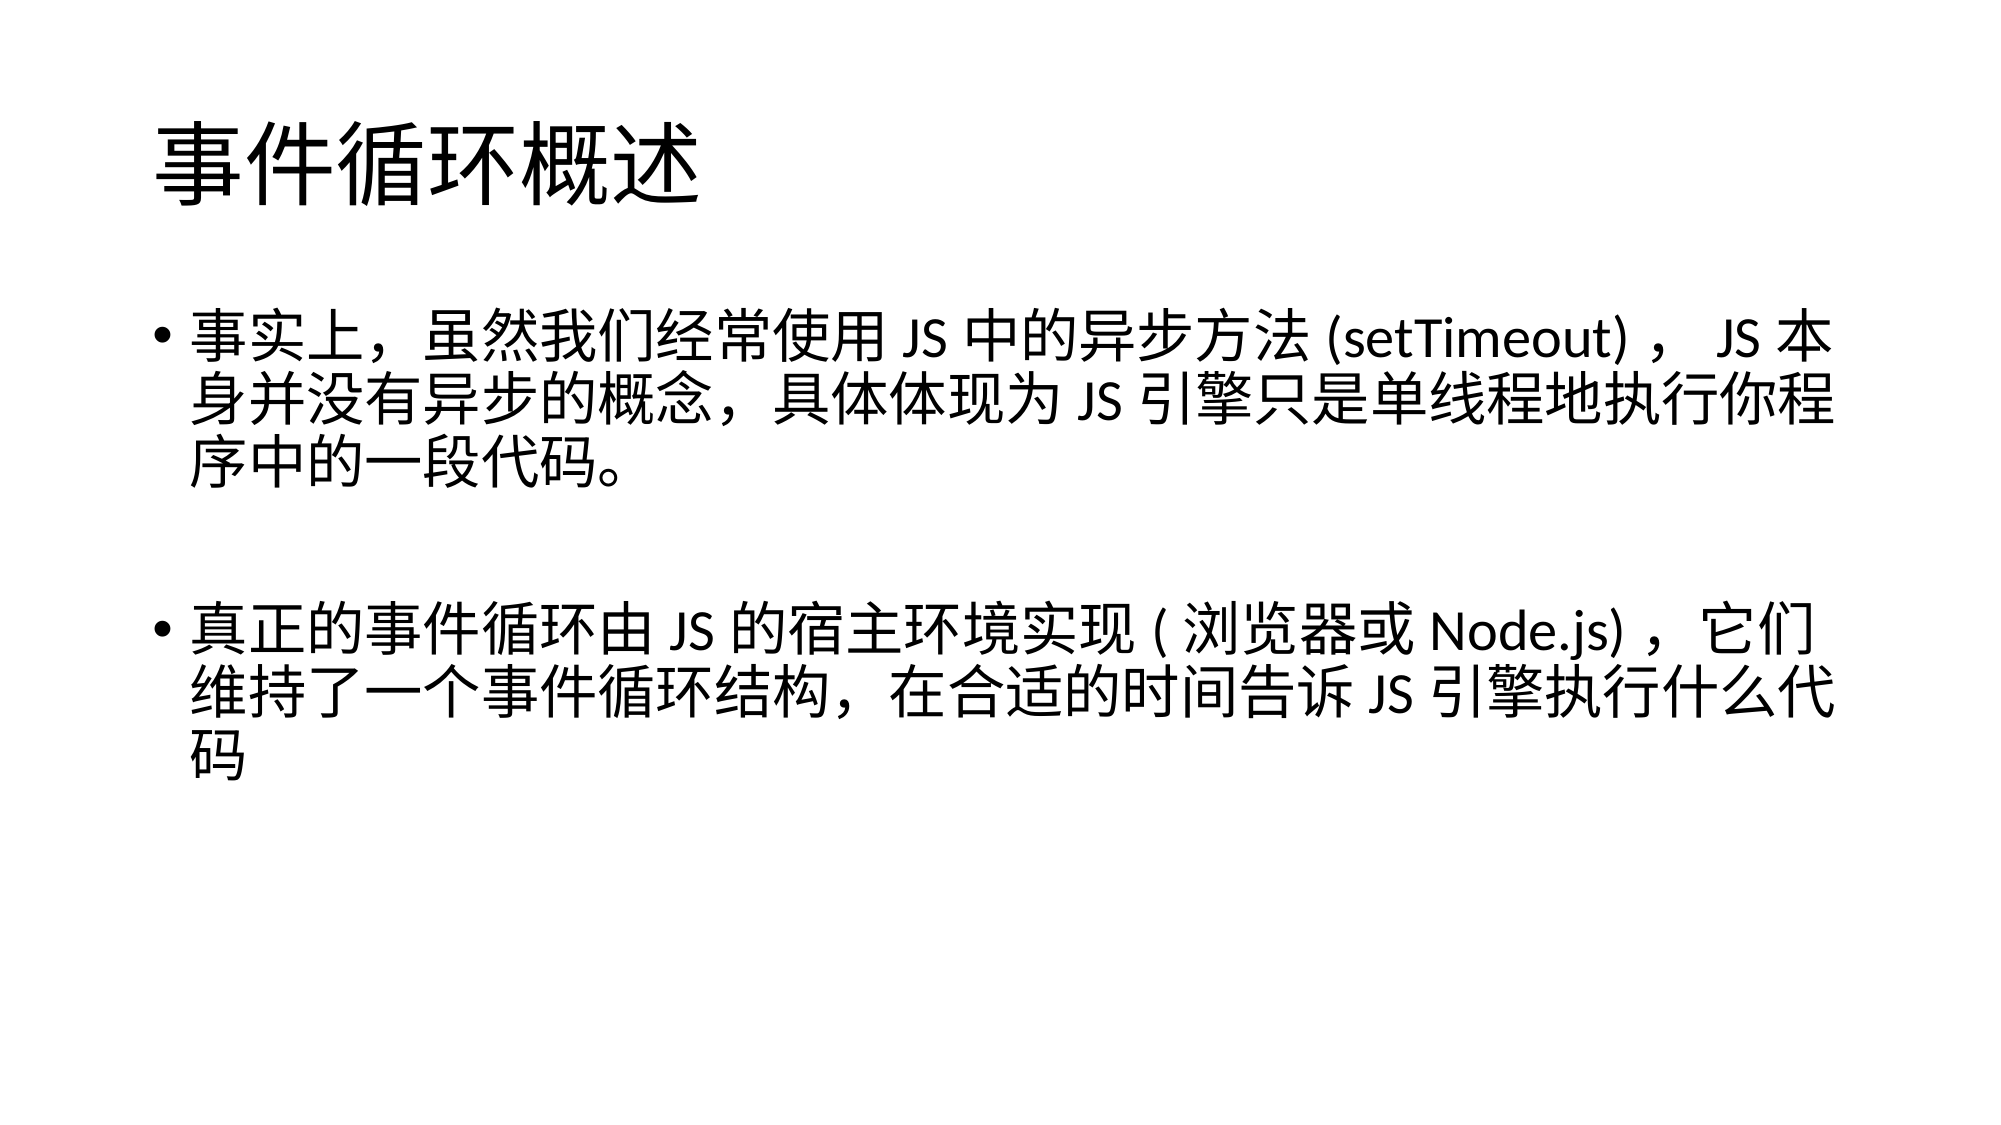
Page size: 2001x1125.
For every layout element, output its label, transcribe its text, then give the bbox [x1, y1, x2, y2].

title 事件循环概述 [137, 59, 1863, 278]
list 事实上，虽然我们经常使用JS中的异步方法(setTimeout)，JS本身并没有异步的概念，具体体现为JS引擎只是单线程地执行你程序中的一段代码。 真正的事件循环由JS的宿主环境实现(浏览器或Node.js)，它们维持了一个事件循环结构，在合适的时间告诉JS引擎执行什么代码 [137, 299, 1863, 1014]
